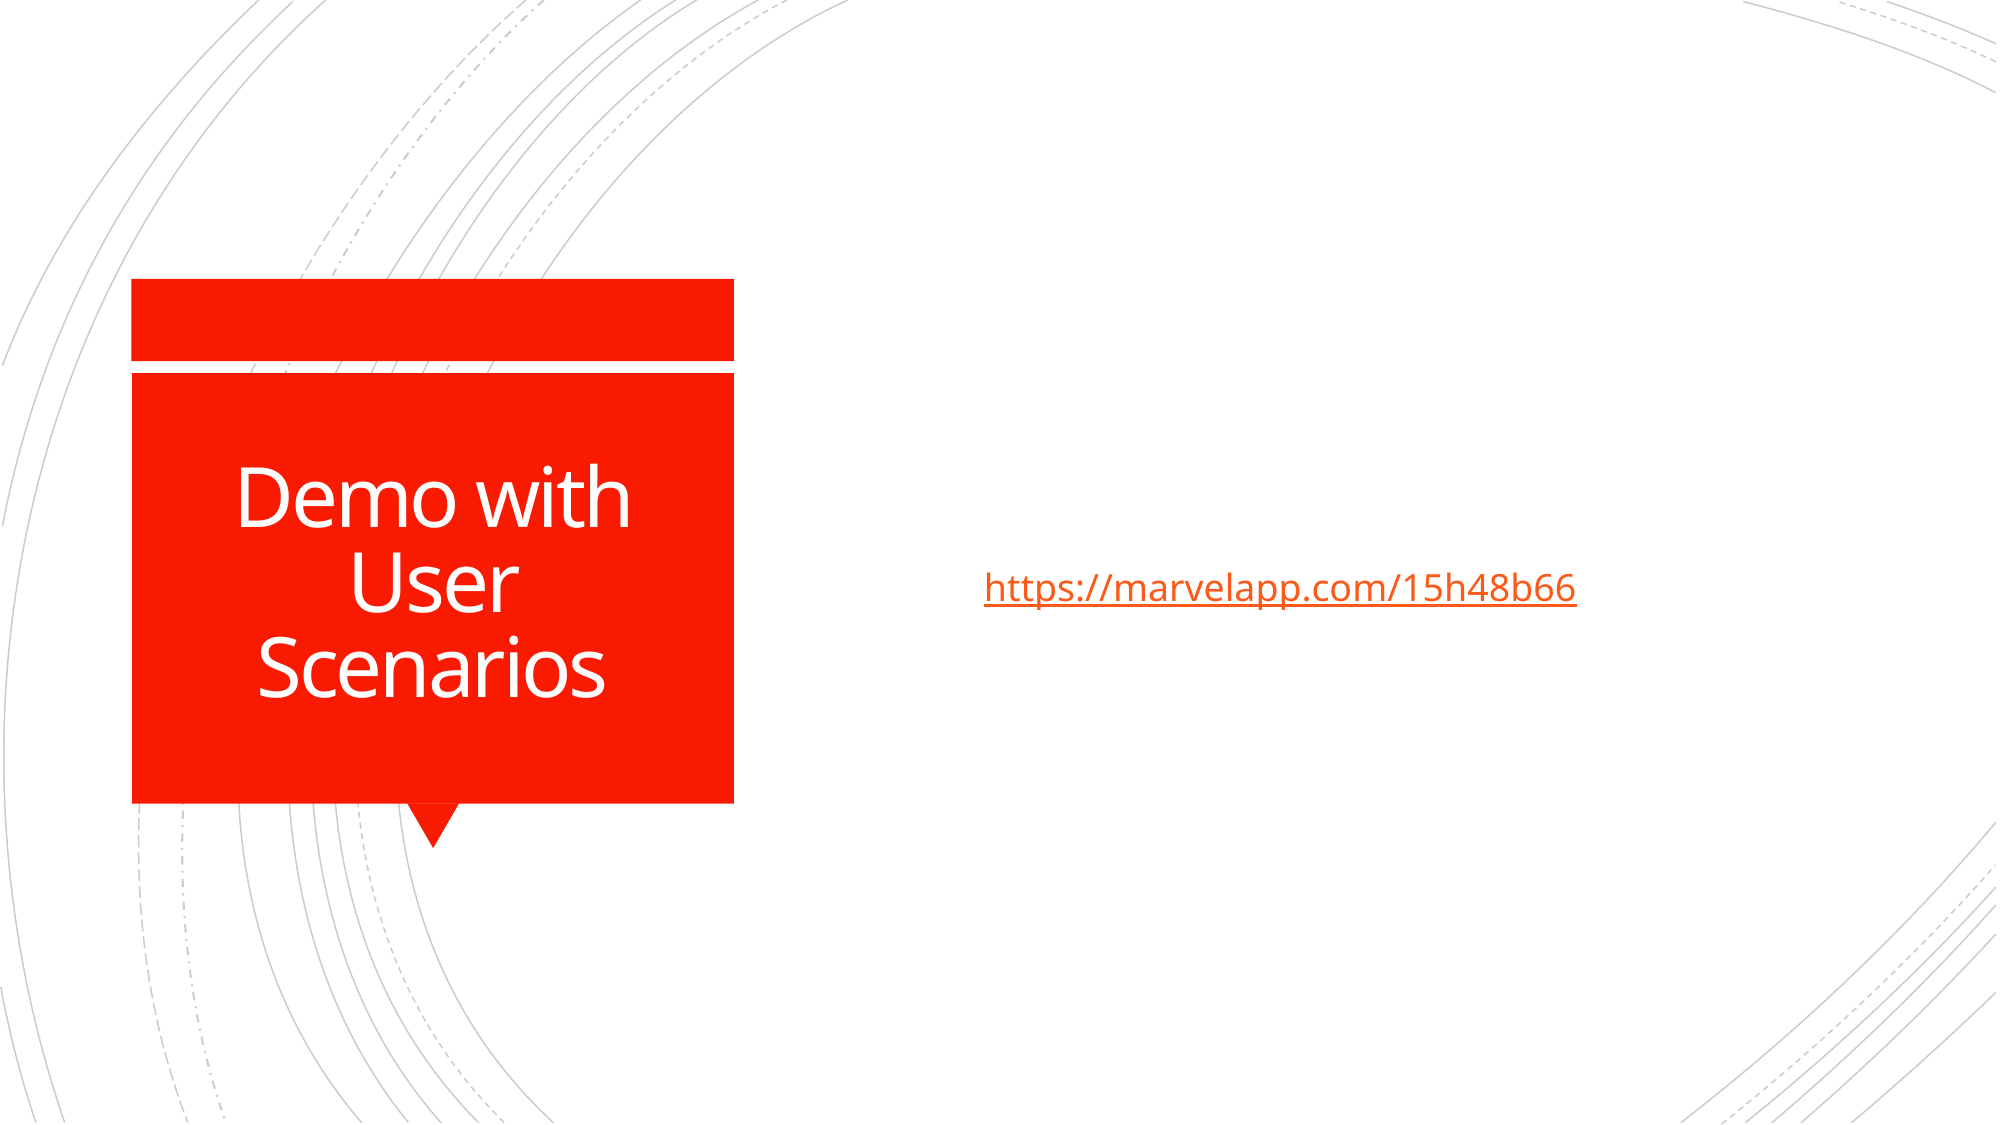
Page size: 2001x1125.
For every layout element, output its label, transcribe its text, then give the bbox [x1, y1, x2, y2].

title Demo with User Scenarios [145, 385, 720, 789]
text_box https://marvelapp.com/15h48b66 [969, 556, 1592, 623]
